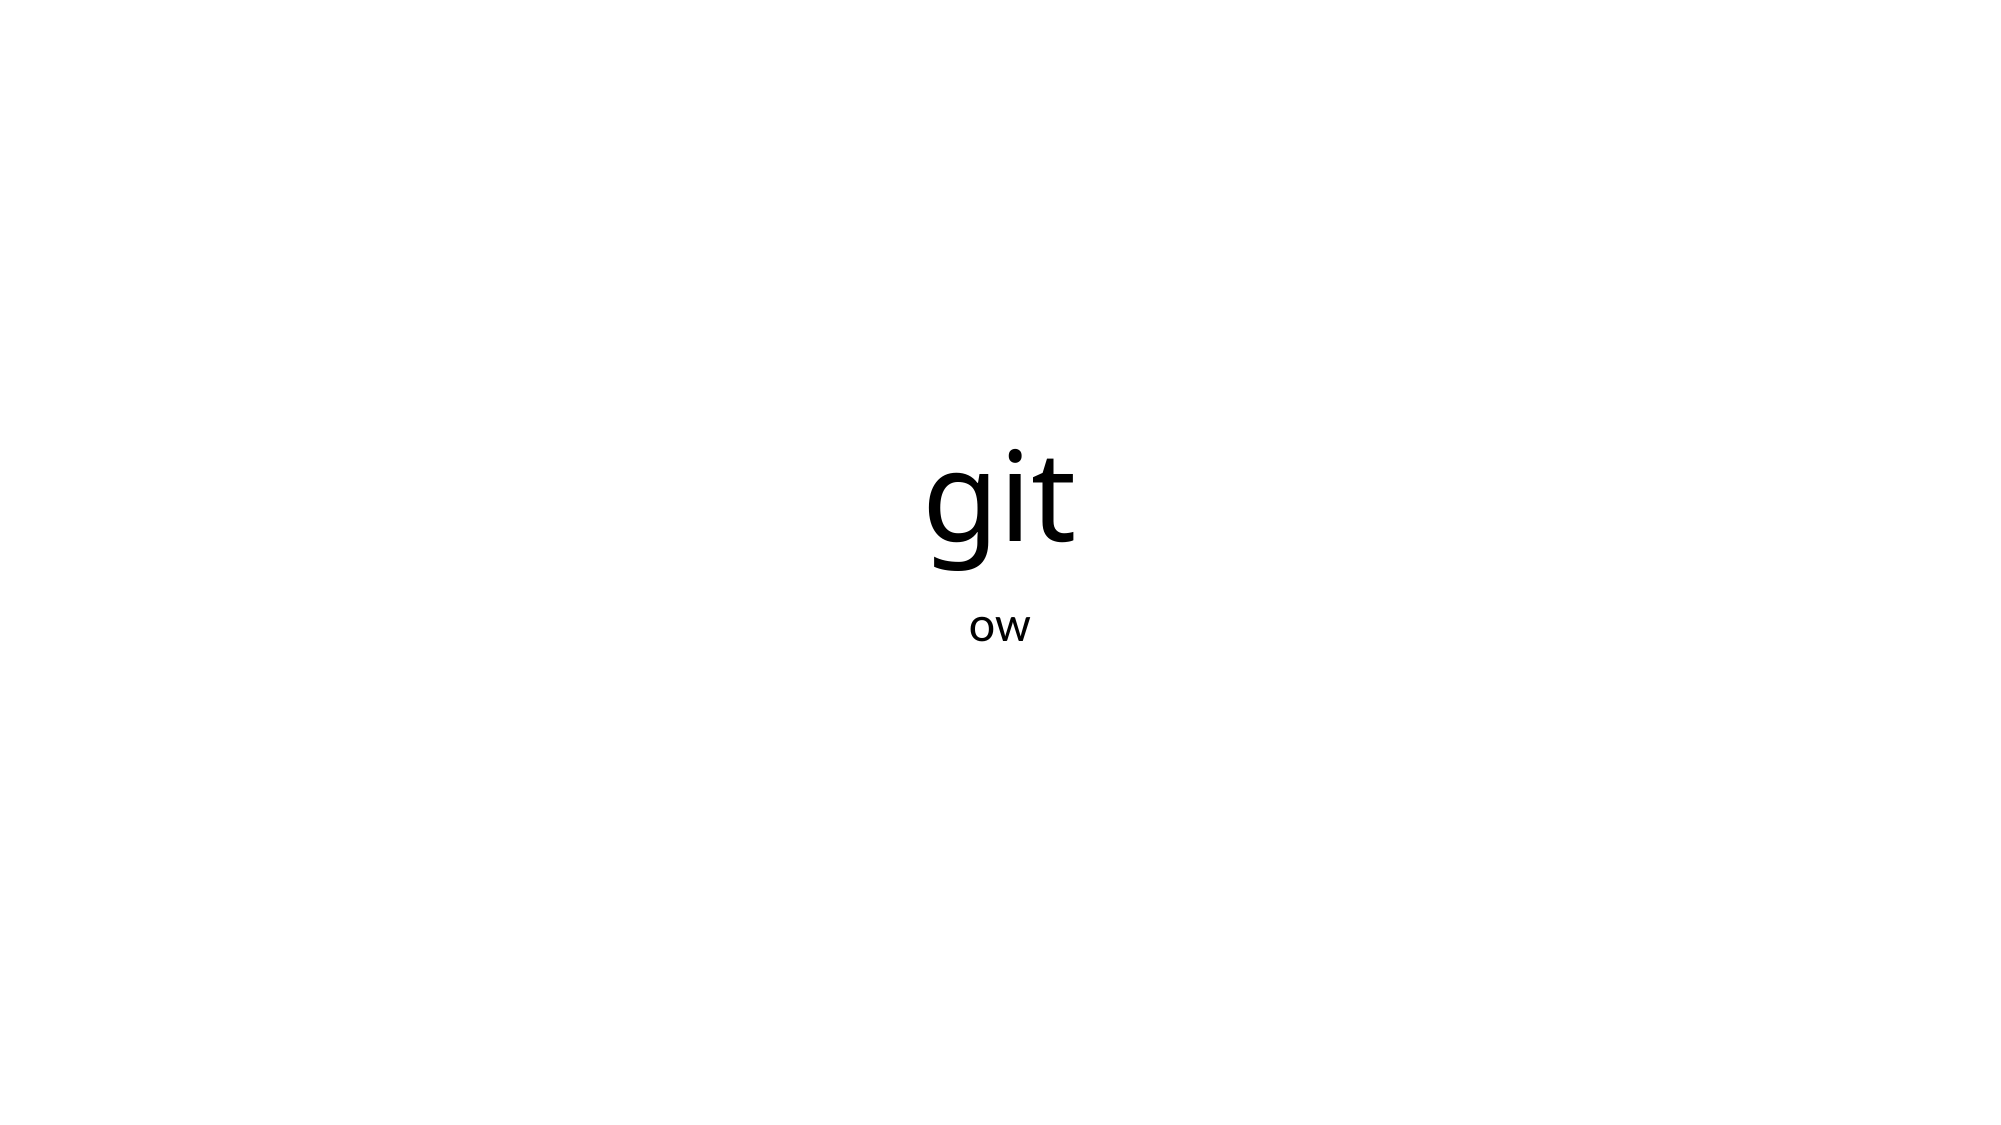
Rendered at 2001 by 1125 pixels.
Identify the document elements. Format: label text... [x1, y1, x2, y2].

title git [249, 184, 1750, 576]
subtitle ow [249, 590, 1750, 863]
